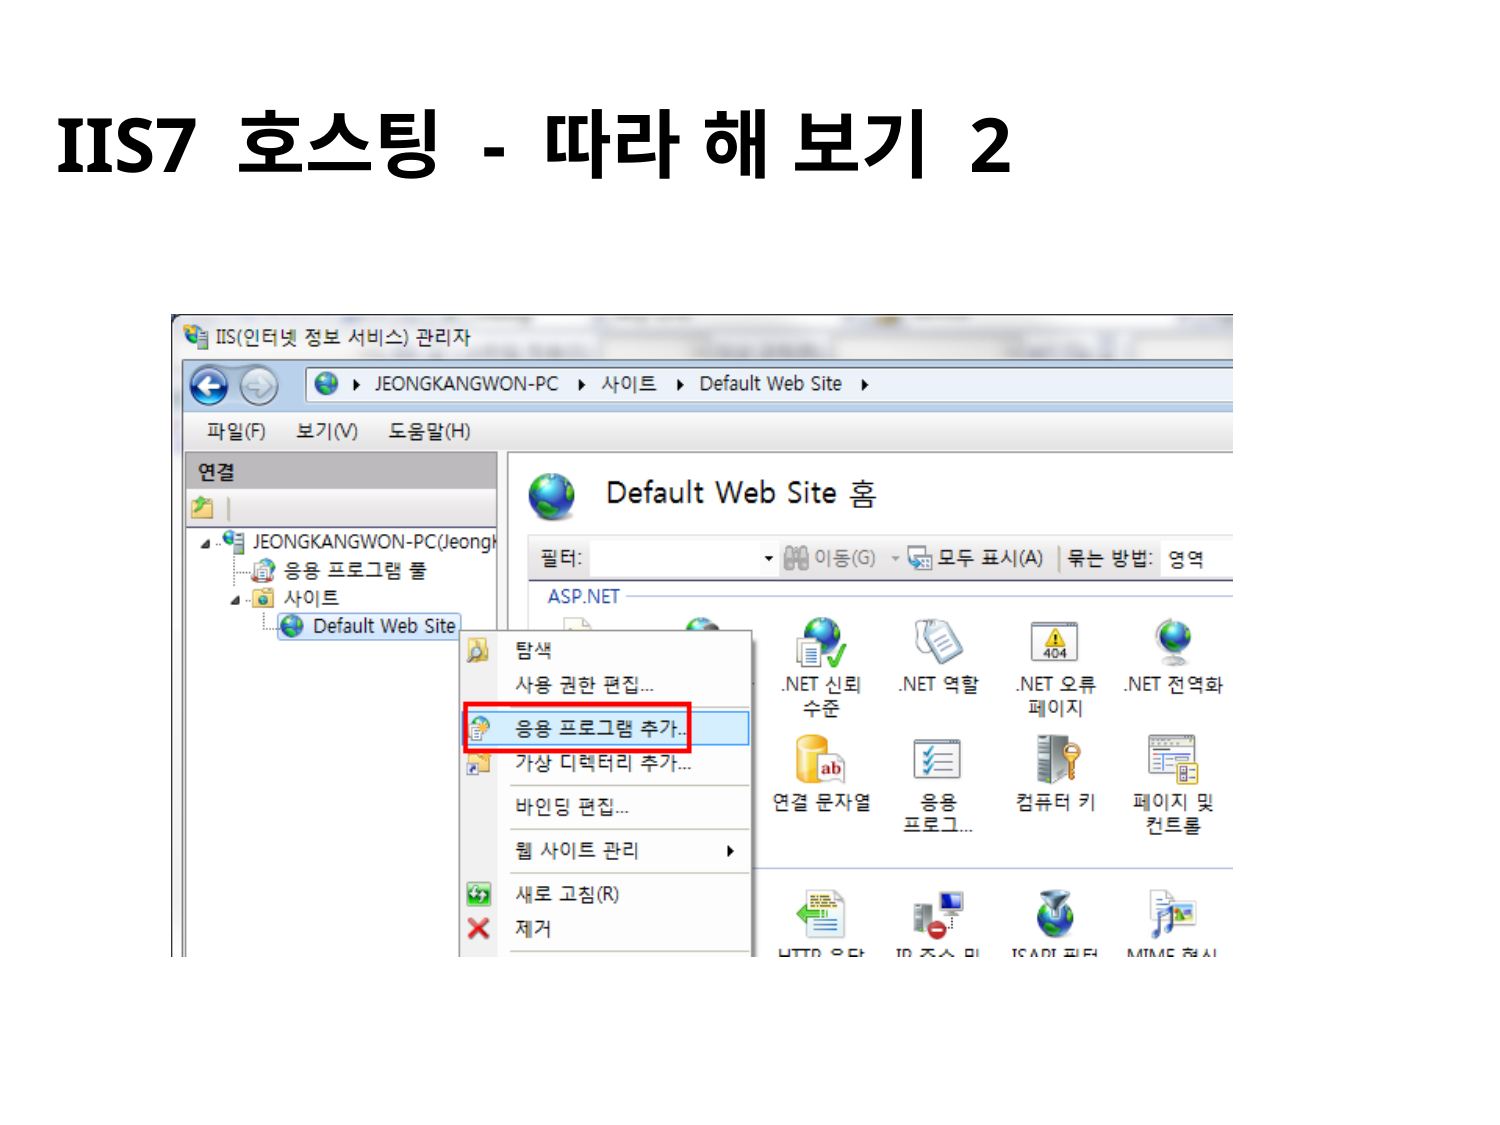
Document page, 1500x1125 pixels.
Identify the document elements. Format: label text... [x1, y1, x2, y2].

text_box IIS7 호스팅 - 따라 해 보기 2 [41, 89, 1317, 195]
picture [170, 314, 1233, 957]
